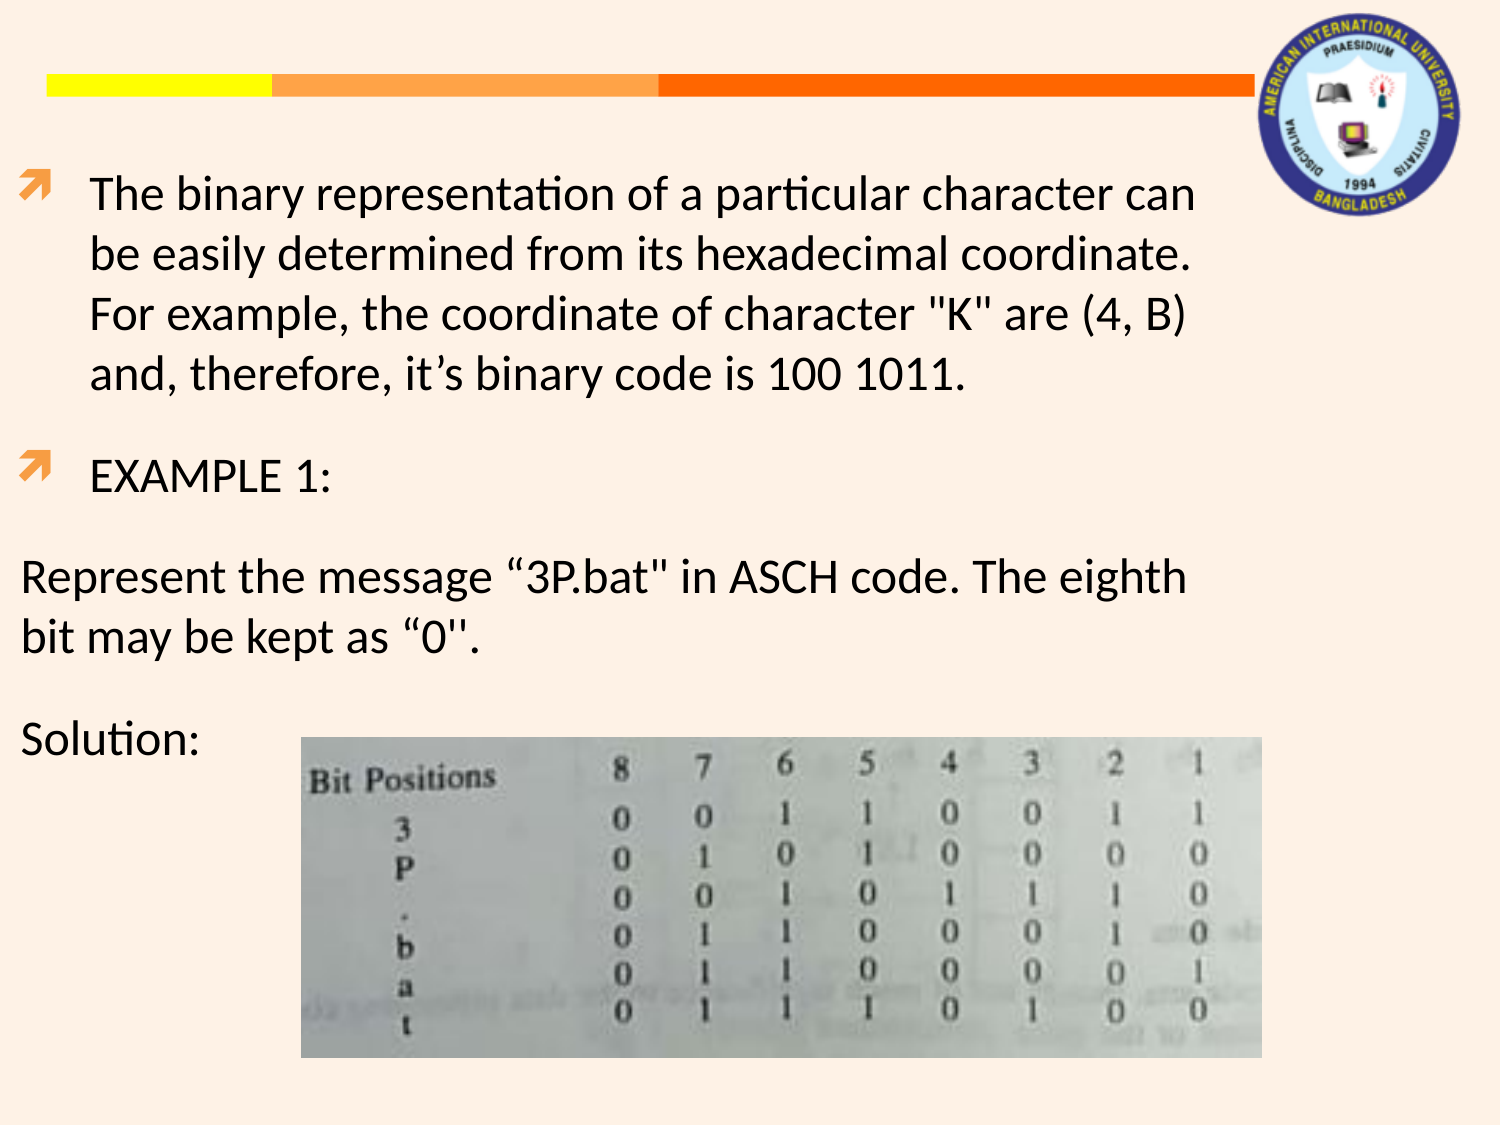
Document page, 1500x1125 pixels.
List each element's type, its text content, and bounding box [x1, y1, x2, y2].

picture [300, 737, 1262, 1059]
picture [1254, 9, 1465, 221]
list The binary representation of a particular character can be easily determined from its hexadecimal coordinate. For example, the coordinate of character "K" are (4, B) and, therefore, it’s binary code is 100 1011. EXAMPLE 1: Represent the message “3P.bat" in ASCH code. The eighth bit may be kept as “0''. Solution: [0, 152, 1235, 880]
